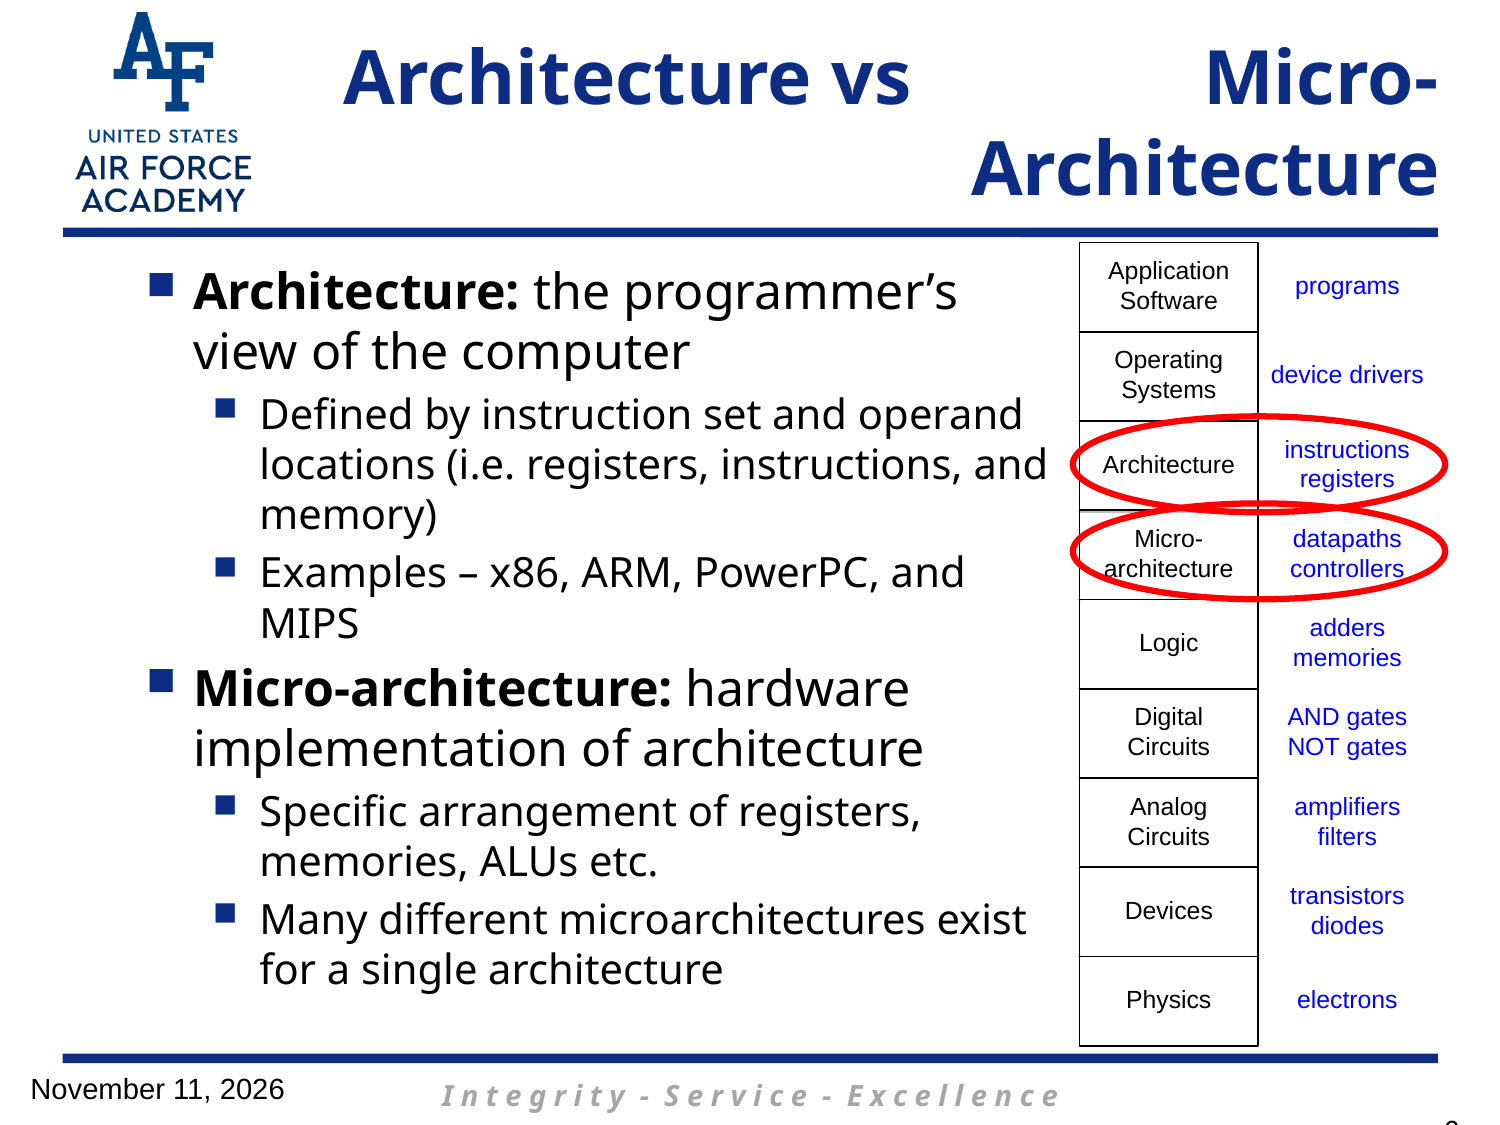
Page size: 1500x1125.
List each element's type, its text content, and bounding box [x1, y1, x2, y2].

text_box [1074, 237, 1440, 1051]
slide_number 6 [1402, 1069, 1500, 1125]
picture [75, 12, 251, 212]
list Architecture: the programmer’s view of the computer Defined by instruction set and operand locations (i.e. registers, instructions, and memory) Examples – x86, ARM, PowerPC, and MIPS Micro-architecture: hardware implementation of architecture Specific arrangement of registers, memories, ALUs etc. Many different microarchitectures exist for a single architecture [131, 251, 1069, 962]
title Architecture vs Micro-Architecture [299, 29, 1456, 211]
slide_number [15, 1028, 366, 1107]
